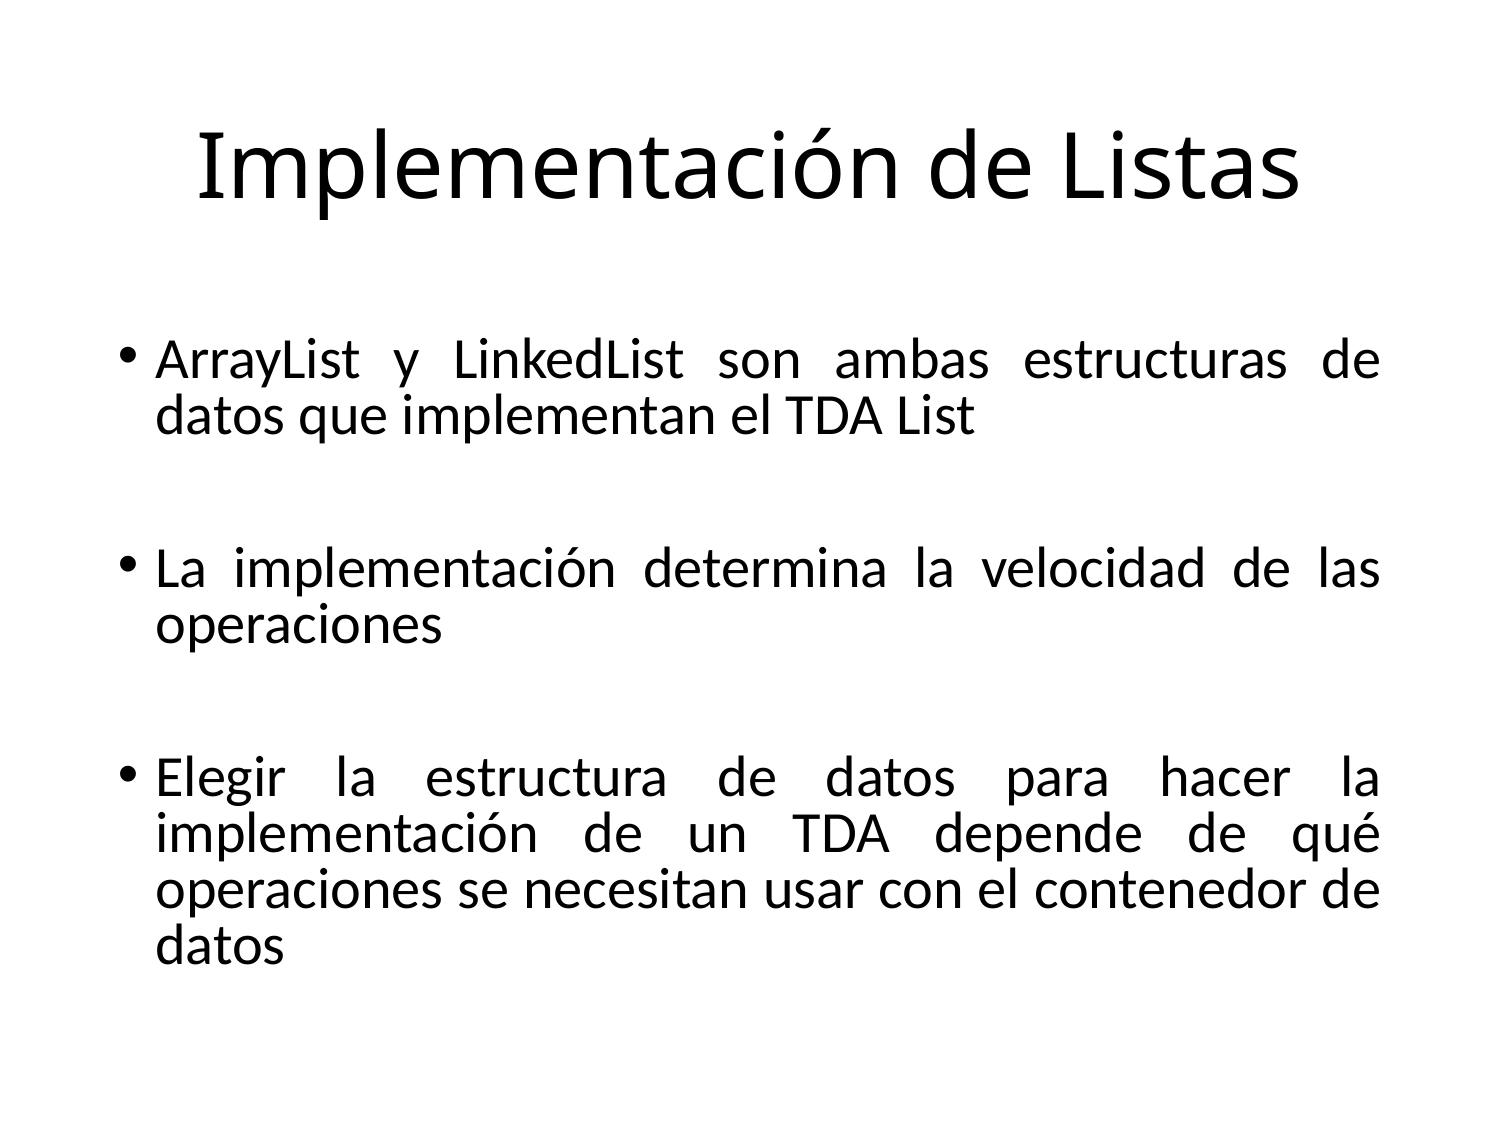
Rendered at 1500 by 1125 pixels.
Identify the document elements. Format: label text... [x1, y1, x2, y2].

text_box ArrayList y LinkedList son ambas estructuras de datos que implementan el TDA List La implementación determina la velocidad de las operaciones Elegir la estructura de datos para hacer la implementación de un TDA depende de qué operaciones se necesitan usar con el contenedor de datos [103, 326, 1397, 1040]
title Implementación de Listas [103, 59, 1397, 278]
